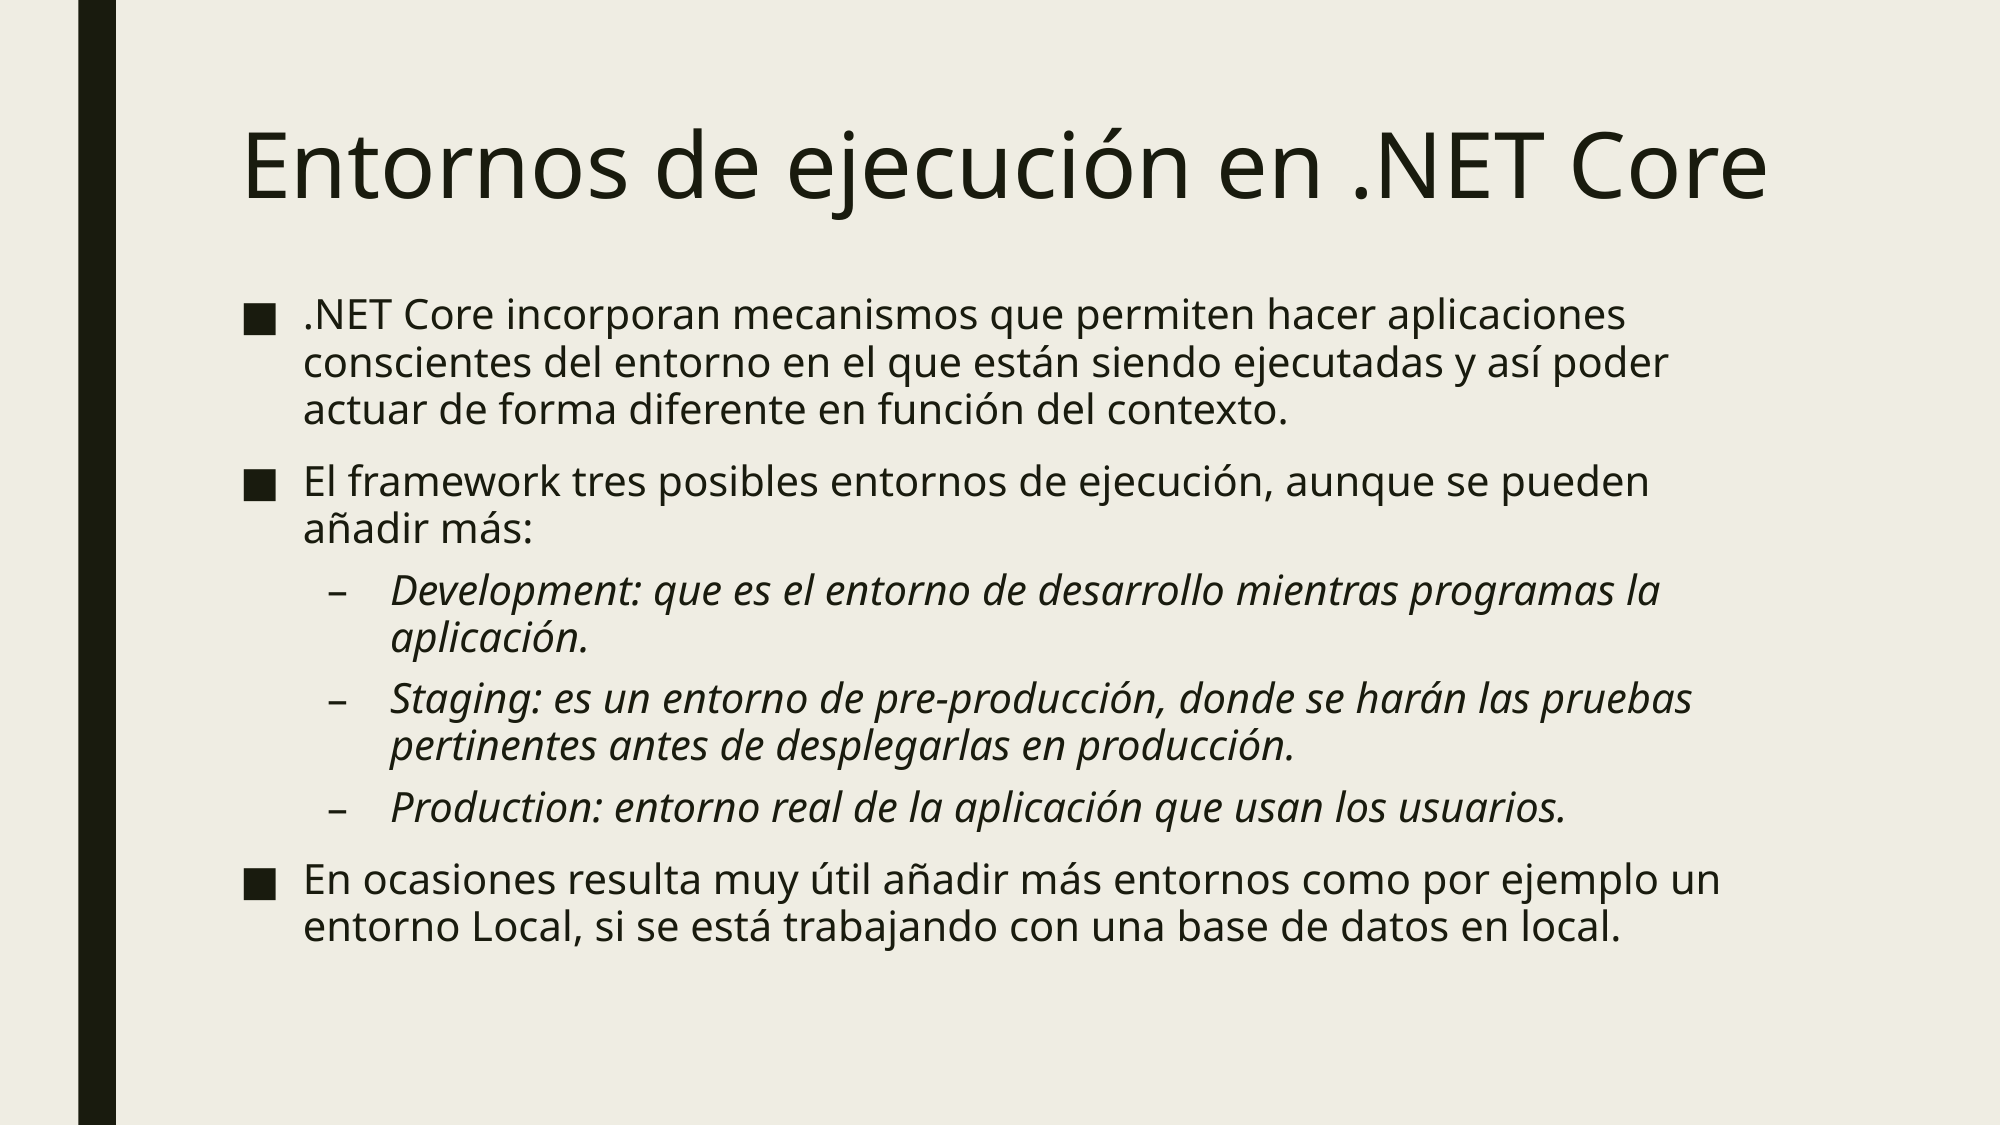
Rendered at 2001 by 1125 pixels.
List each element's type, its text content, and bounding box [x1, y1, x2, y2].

list .NET Core incorporan mecanismos que permiten hacer aplicaciones conscientes del entorno en el que están siendo ejecutadas y así poder actuar de forma diferente en función del contexto. El framework tres posibles entornos de ejecución, aunque se pueden añadir más: Development: que es el entorno de desarrollo mientras programas la aplicación. Staging: es un entorno de pre-producción, donde se harán las pruebas pertinentes antes de desplegarlas en producción. Production: entorno real de la aplicación que usan los usuarios. En ocasiones resulta muy útil añadir más entornos como por ejemplo un entorno Local, si se está trabajando con una base de datos en local. [225, 284, 1800, 963]
title Entornos de ejecución en .NET Core [225, 112, 1800, 284]
